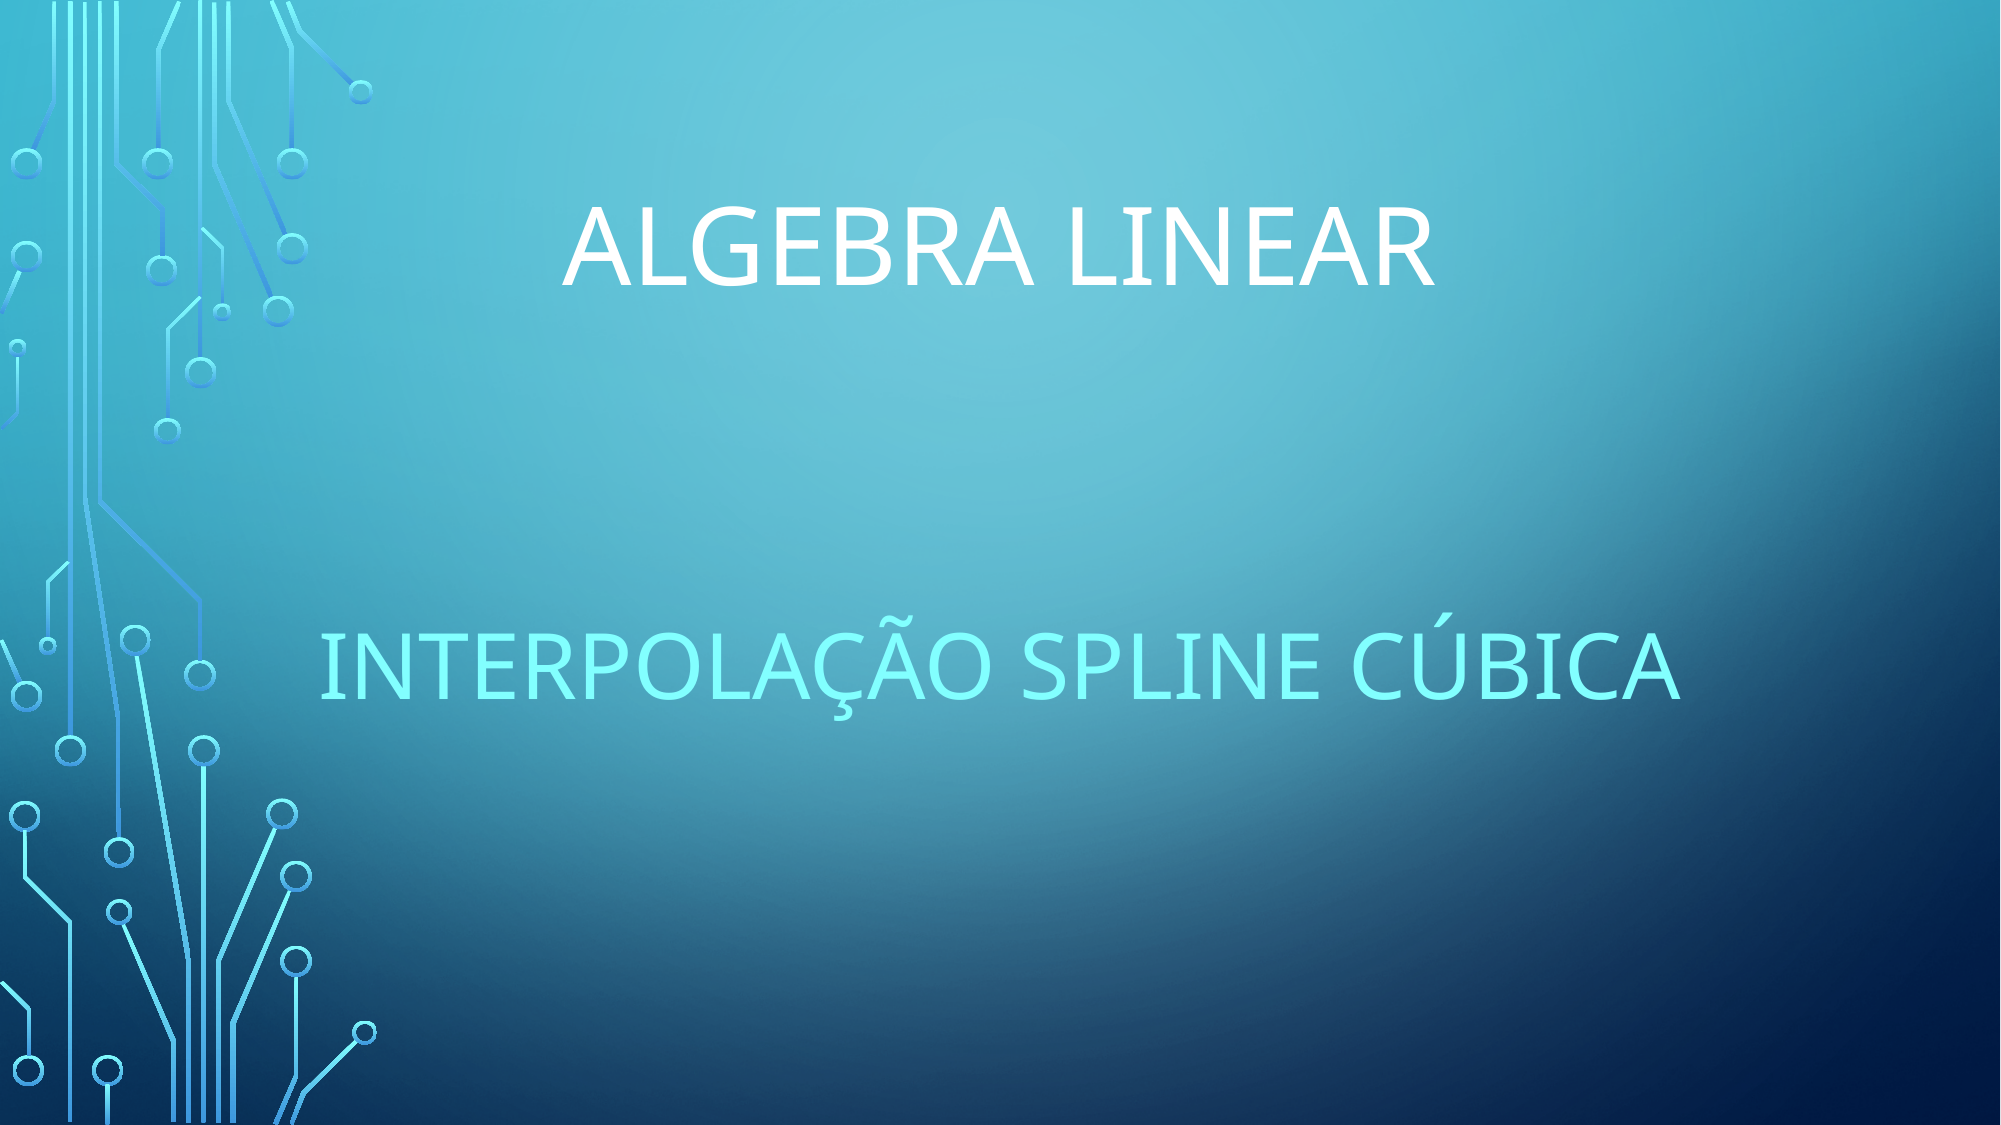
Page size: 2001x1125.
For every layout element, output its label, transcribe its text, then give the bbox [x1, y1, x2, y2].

text_box ALGEBRA LINEAR [249, 184, 1750, 317]
text_box Interpolação spline cúbica [249, 578, 1750, 733]
